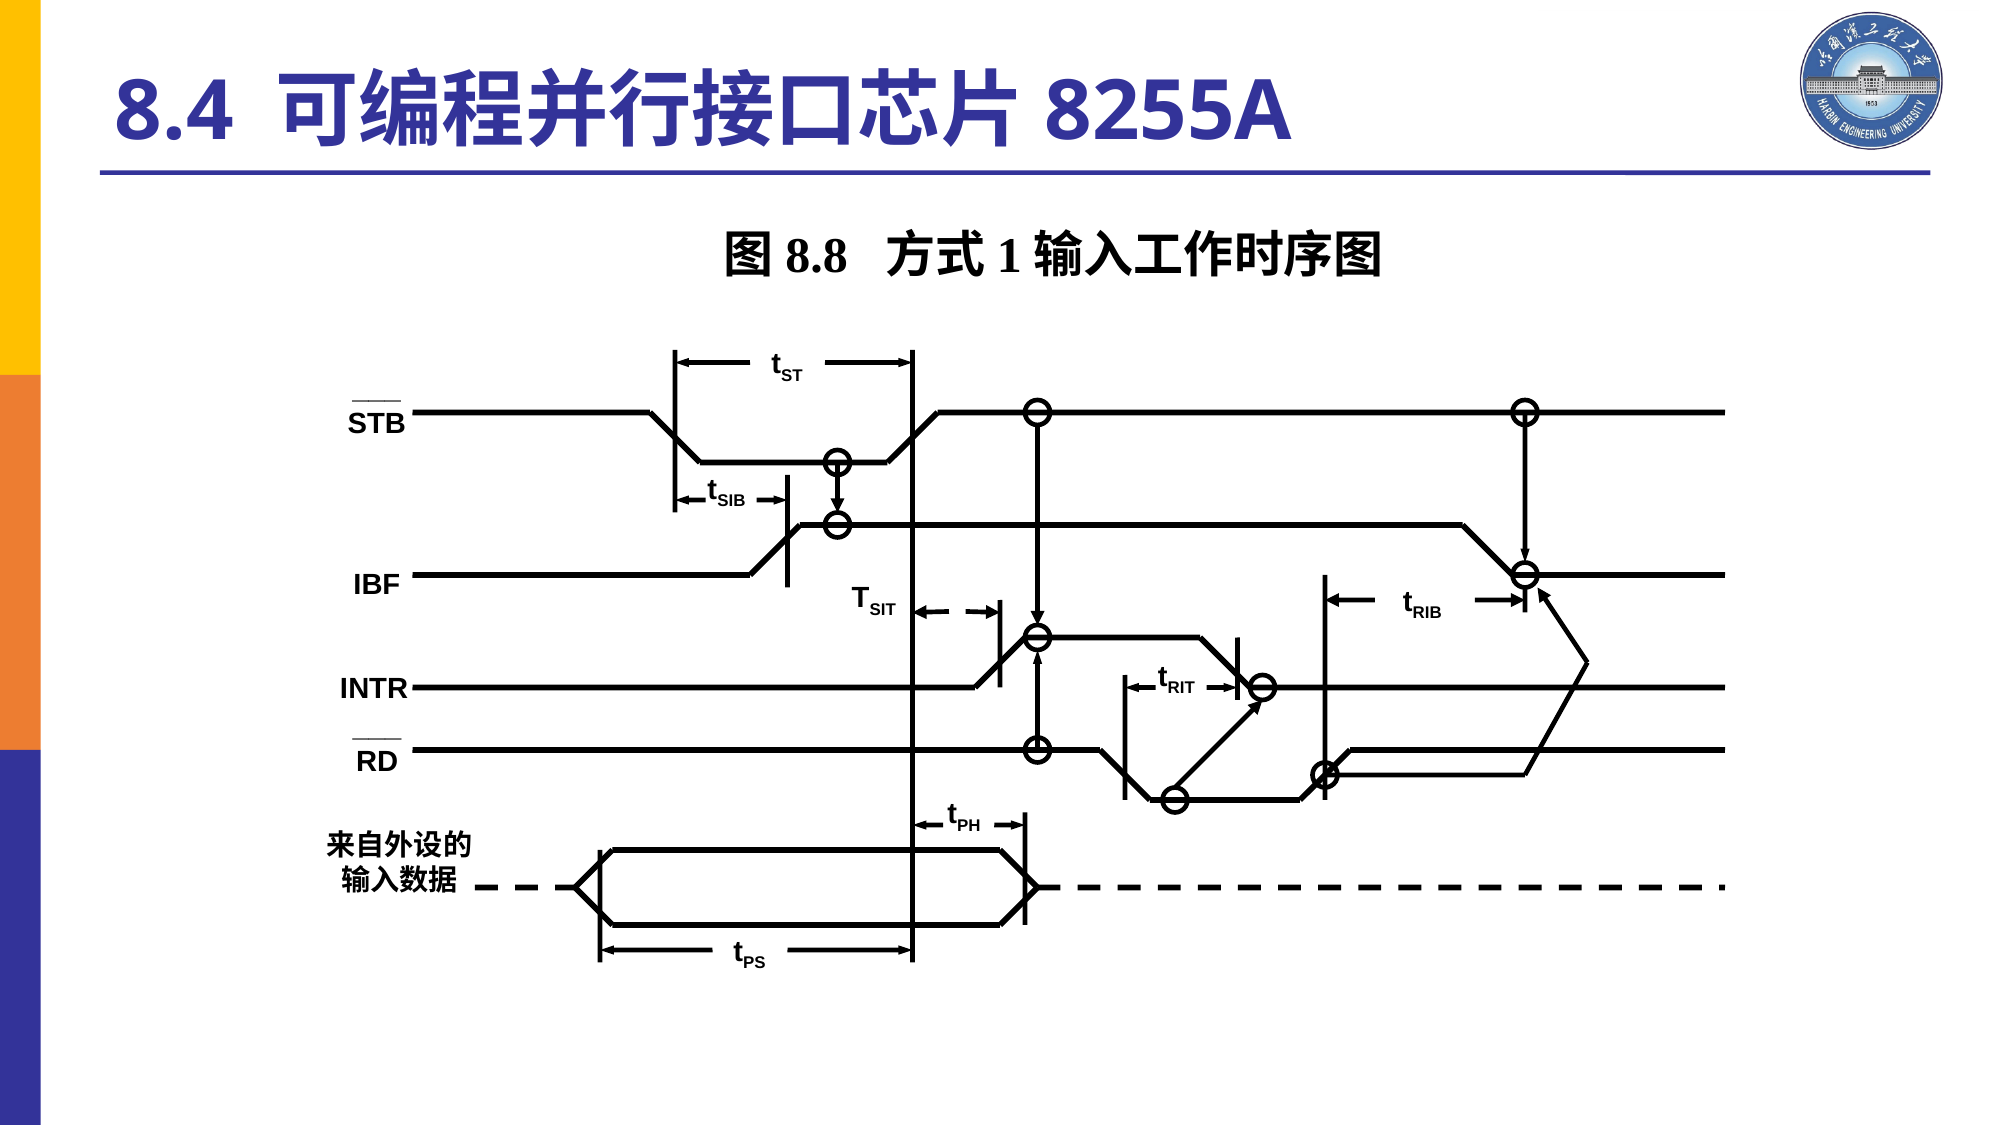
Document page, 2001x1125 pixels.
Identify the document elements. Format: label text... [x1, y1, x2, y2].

text_box 8.4 可编程并行接口芯片8255A [99, 19, 1379, 207]
picture [1538, 9, 1979, 165]
text_box [825, 512, 850, 538]
text_box ___ STB [332, 362, 421, 448]
text_box tST [756, 337, 818, 392]
text_box [1004, 820, 1025, 830]
text_box [1537, 587, 1588, 663]
text_box tRIT [1137, 650, 1216, 705]
text_box [1250, 675, 1275, 687]
text_box ___ RD [337, 699, 417, 785]
text_box [1324, 593, 1375, 607]
text_box [1025, 399, 1051, 425]
text_box tSIB [687, 462, 766, 517]
text_box [1326, 775, 1338, 788]
text_box 图8.8 方式1输入工作时序图 [378, 174, 1729, 330]
text_box [1512, 399, 1538, 425]
text_box [675, 358, 751, 367]
text_box IBF [338, 523, 416, 608]
text_box [1031, 424, 1044, 625]
text_box [675, 496, 687, 505]
text_box [787, 945, 913, 955]
text_box [1174, 699, 1263, 788]
text_box [1474, 593, 1525, 607]
text_box [1025, 625, 1050, 637]
text_box [1512, 562, 1538, 588]
text_box INTR [325, 662, 423, 713]
text_box tPH [924, 787, 1004, 842]
text_box [766, 495, 787, 505]
text_box [1033, 649, 1042, 751]
text_box [825, 450, 850, 475]
text_box TSIT [836, 571, 911, 626]
text_box [912, 605, 949, 619]
text_box [1125, 683, 1137, 692]
text_box [824, 358, 913, 367]
text_box [965, 605, 1000, 619]
text_box [831, 462, 844, 513]
text_box [912, 821, 924, 829]
text_box [1025, 737, 1051, 763]
text_box [1312, 762, 1325, 788]
text_box [1520, 412, 1530, 563]
text_box [1250, 688, 1275, 700]
text_box tPS [718, 924, 781, 980]
text_box 来自外设的 输入数据 [311, 818, 488, 904]
text_box [1216, 683, 1238, 692]
text_box tRIB [1388, 575, 1457, 630]
text_box [1025, 638, 1050, 650]
text_box [600, 945, 713, 955]
text_box [1326, 762, 1338, 774]
text_box [1162, 787, 1188, 813]
